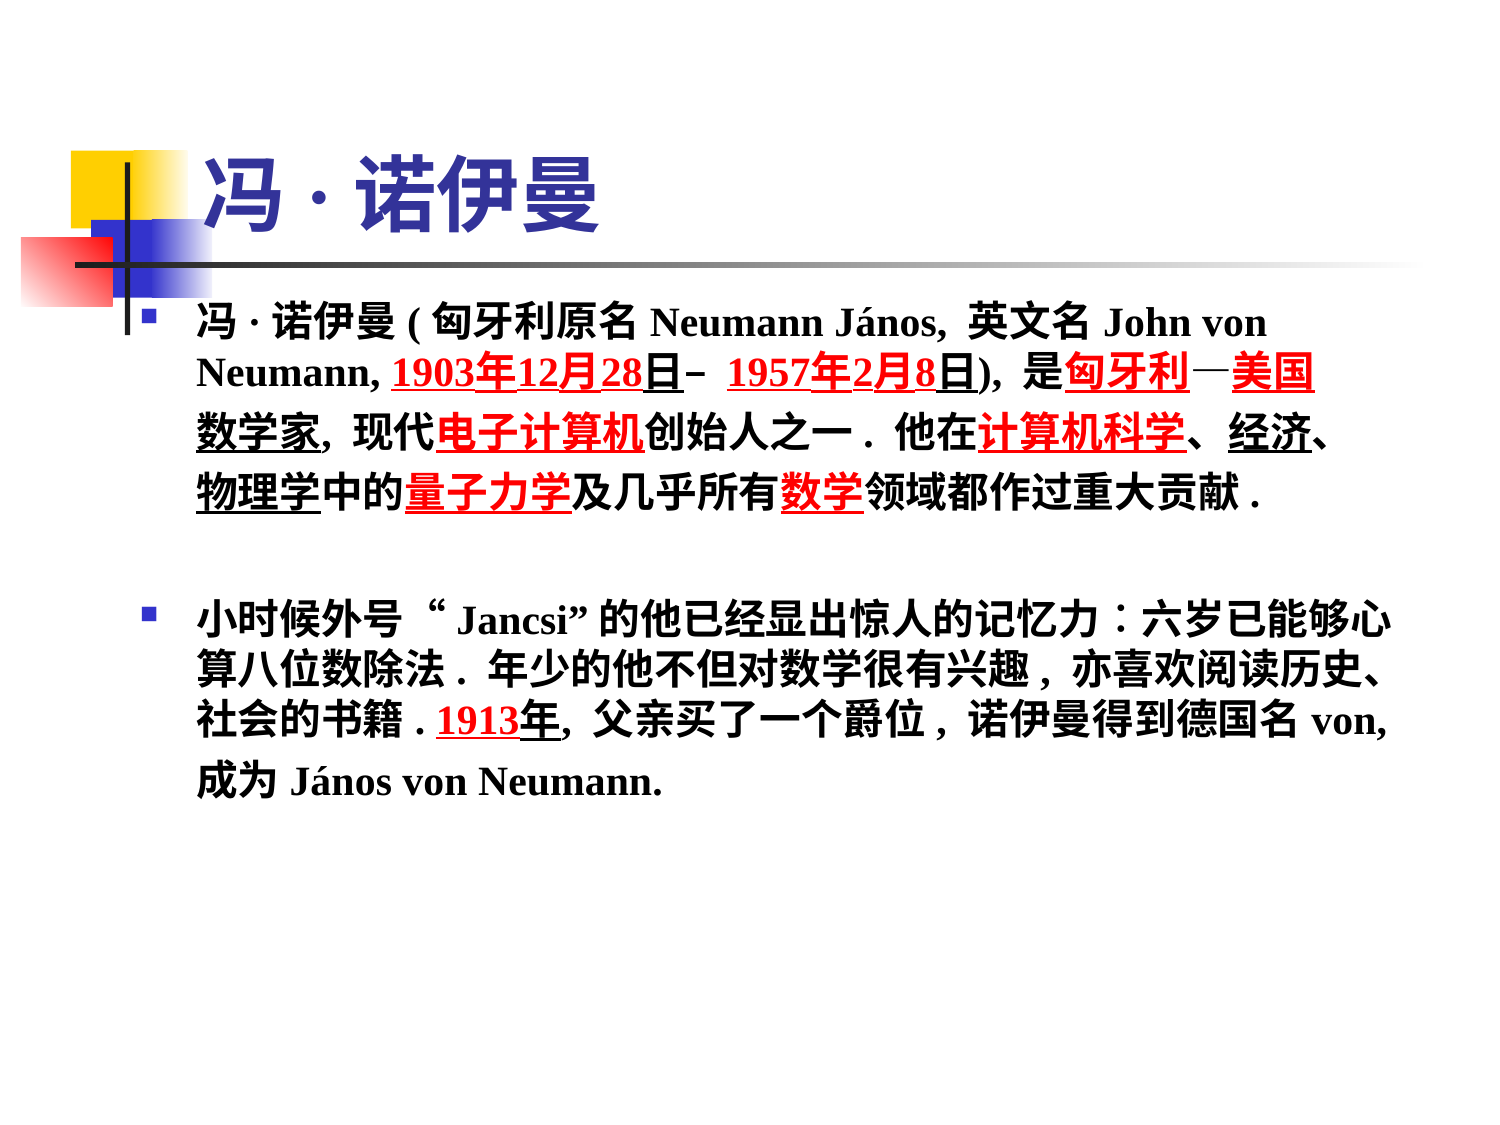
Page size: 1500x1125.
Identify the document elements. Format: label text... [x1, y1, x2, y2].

title 冯·诺伊曼 [187, 62, 1437, 251]
list 冯·诺伊曼(匈牙利原名Neumann János, 英文名John von Neumann, 1903年12月28日– 1957年2月8日), 是匈牙利—美国数学家, 现代电子计算机创始人之一. 他在计算机科学、经济、物理学中的量子力学及几乎所有数学领域都作过重大贡献. 小时候外号“Jancsi”的他已经显出惊人的记忆力︰六岁已能够心算八位数除法. 年少的他不但对数学很有兴趣, 亦喜欢阅读历史、社会的书籍. 1913年, 父亲买了一个爵位, 诺伊曼得到德国名von, 成为János von Neumann. [124, 287, 1438, 1007]
